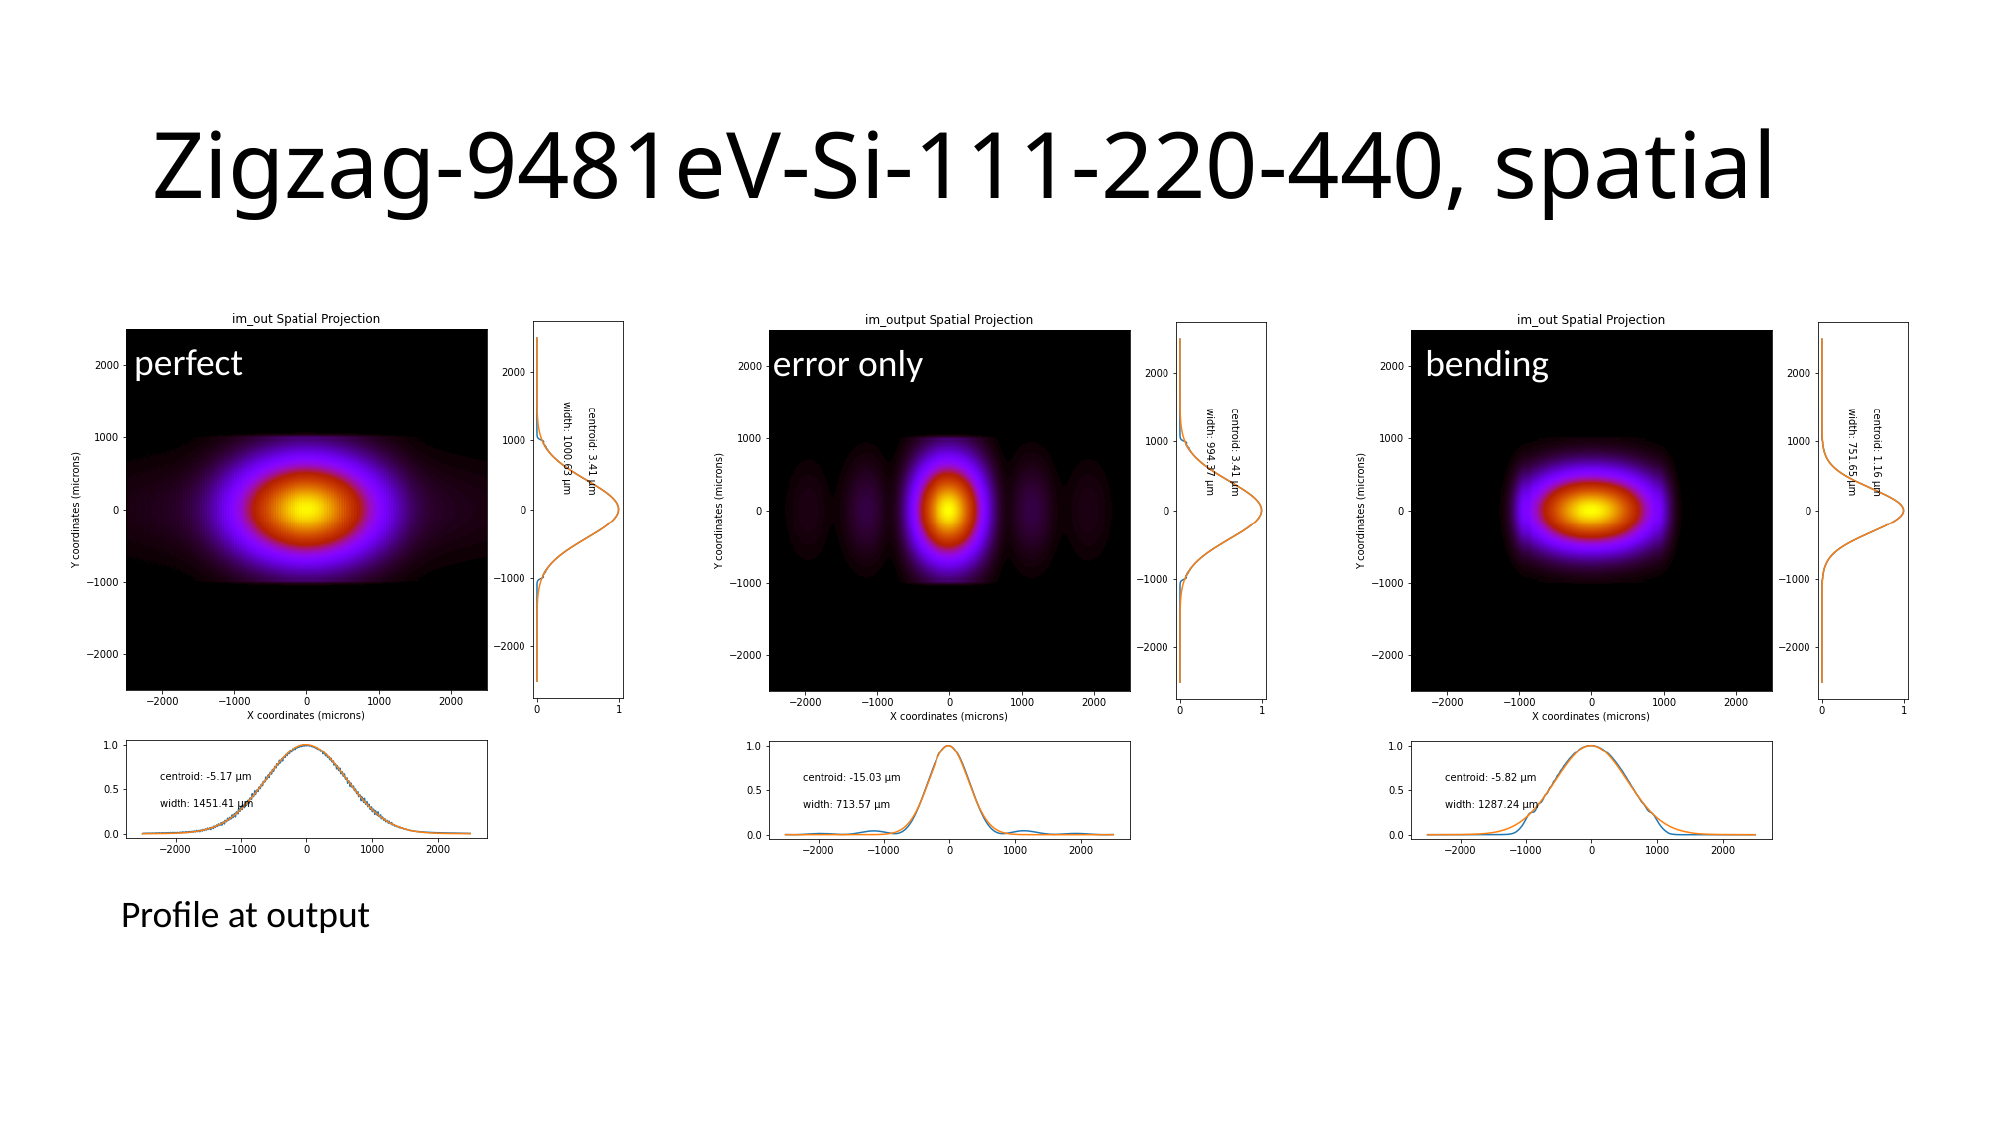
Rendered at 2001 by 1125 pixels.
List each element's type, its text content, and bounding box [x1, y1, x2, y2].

text_box Profile at output [106, 882, 386, 942]
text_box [708, 295, 1279, 866]
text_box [65, 294, 636, 865]
title Zigzag-9481eV-Si-111-220-440, spatial [137, 59, 1863, 278]
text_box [1350, 295, 1921, 866]
